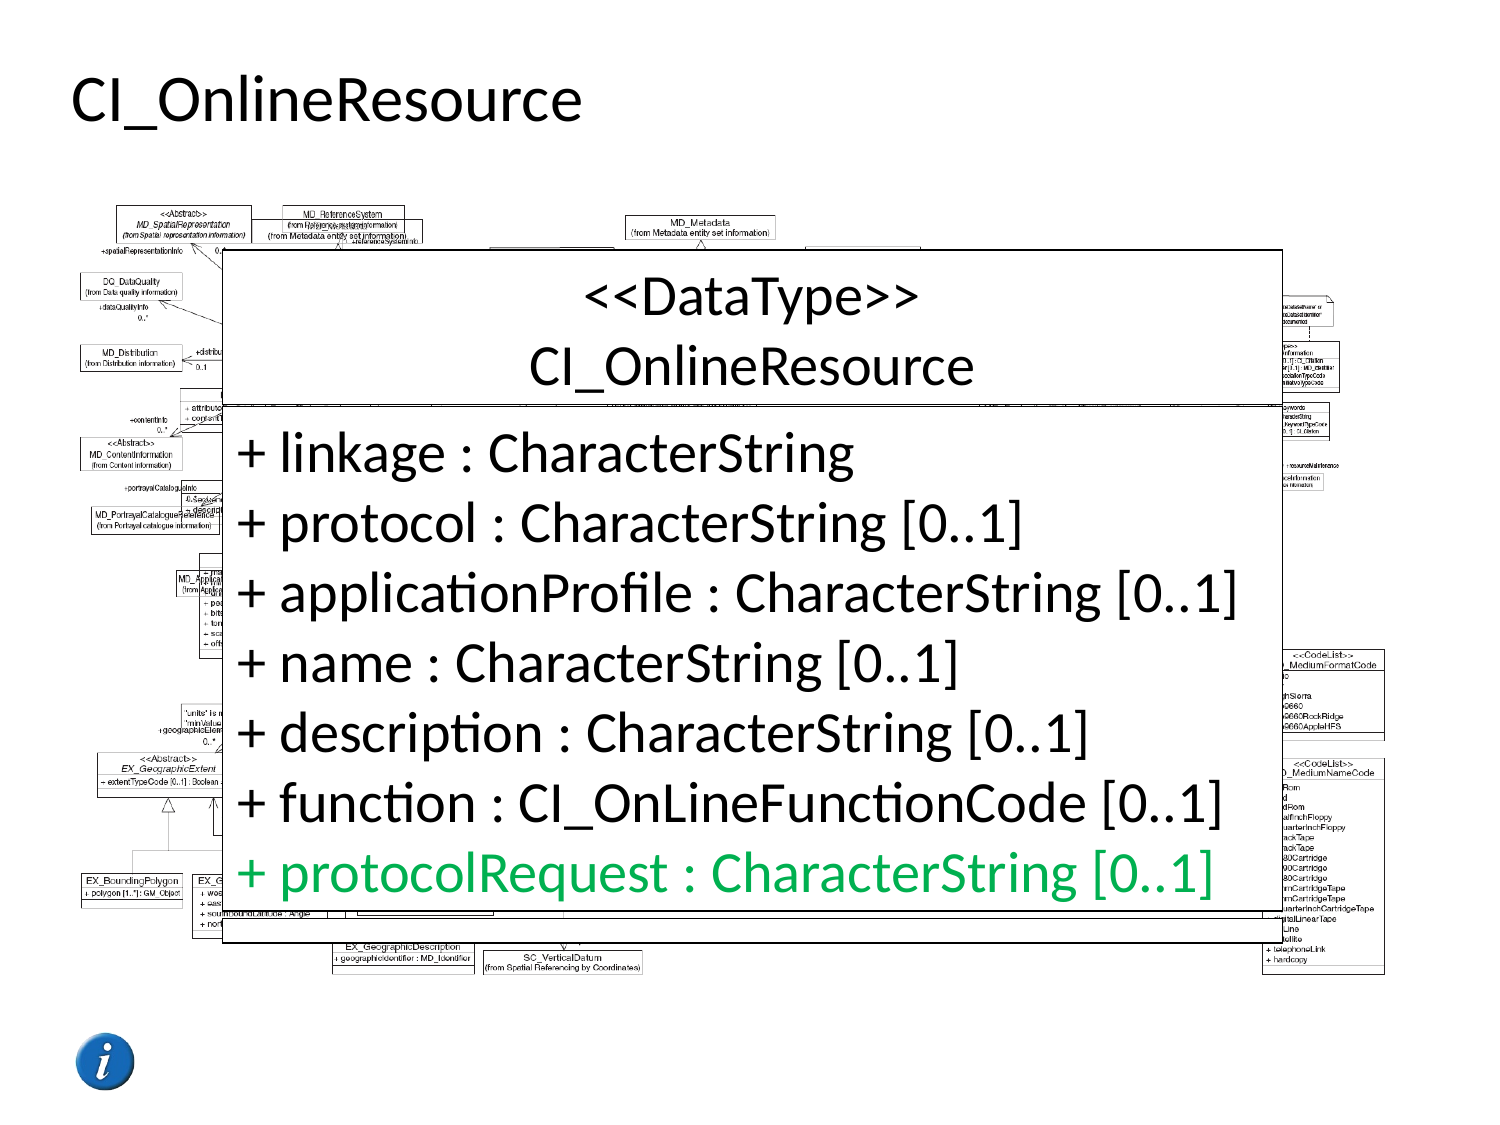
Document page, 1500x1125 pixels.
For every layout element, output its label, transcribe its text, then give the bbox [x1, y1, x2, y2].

title CI_OnlineResource [56, 48, 1407, 141]
picture [75, 1031, 135, 1091]
picture [818, 280, 1390, 981]
picture [74, 200, 1003, 978]
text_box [222, 249, 1283, 944]
